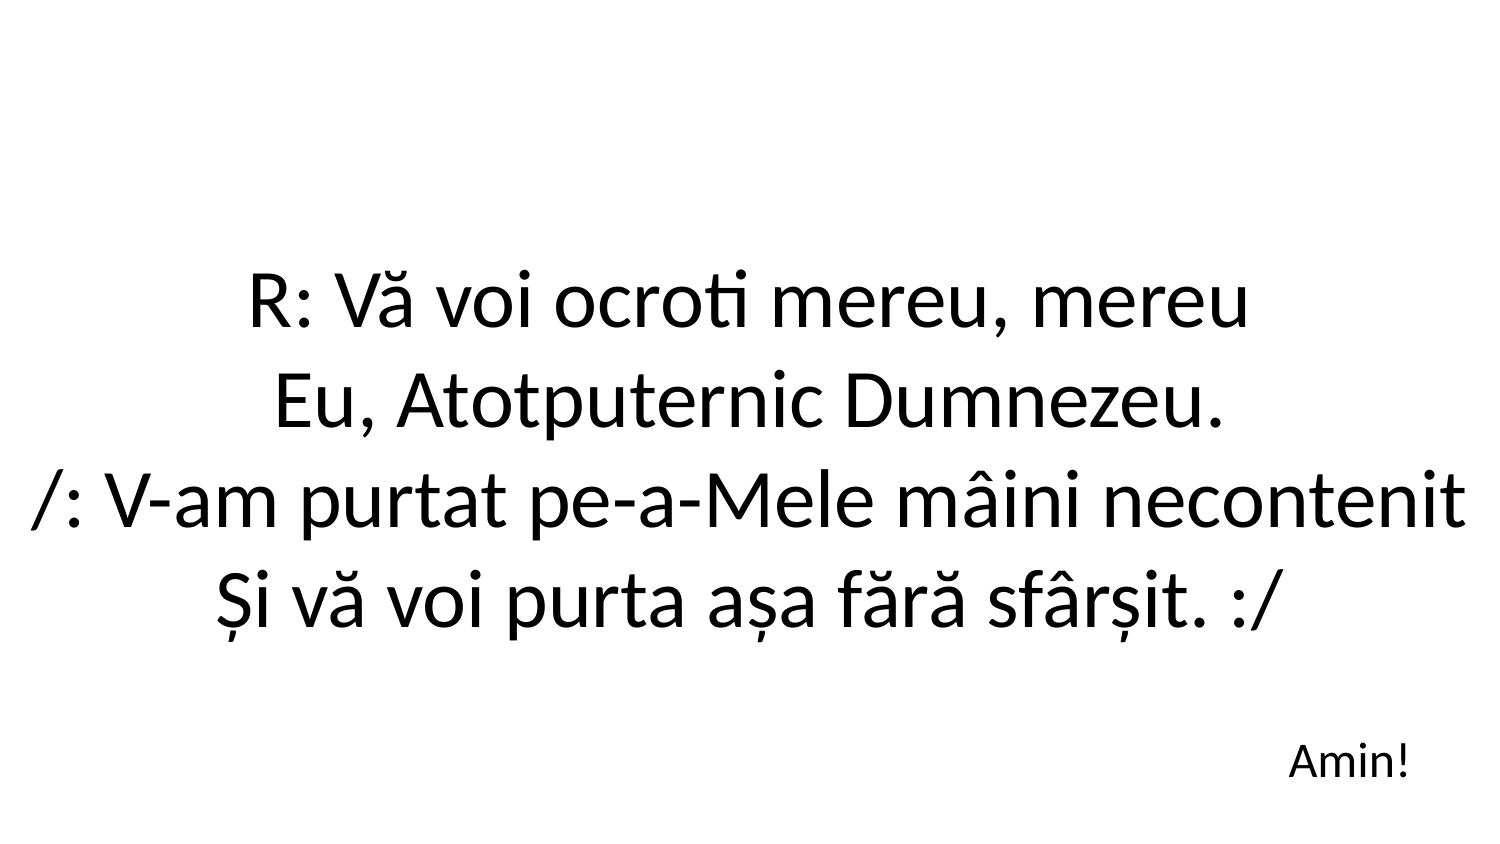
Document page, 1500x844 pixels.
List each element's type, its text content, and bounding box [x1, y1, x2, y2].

text_box R: Vă voi ocroti mereu, mereu Eu, Atotputernic Dumnezeu. /: V-am purtat pe-a-Mele mâini necontenit Și vă voi purta așa fără sfârșit. :/ [16, 192, 1484, 652]
text_box Amin! [1273, 674, 1427, 795]
